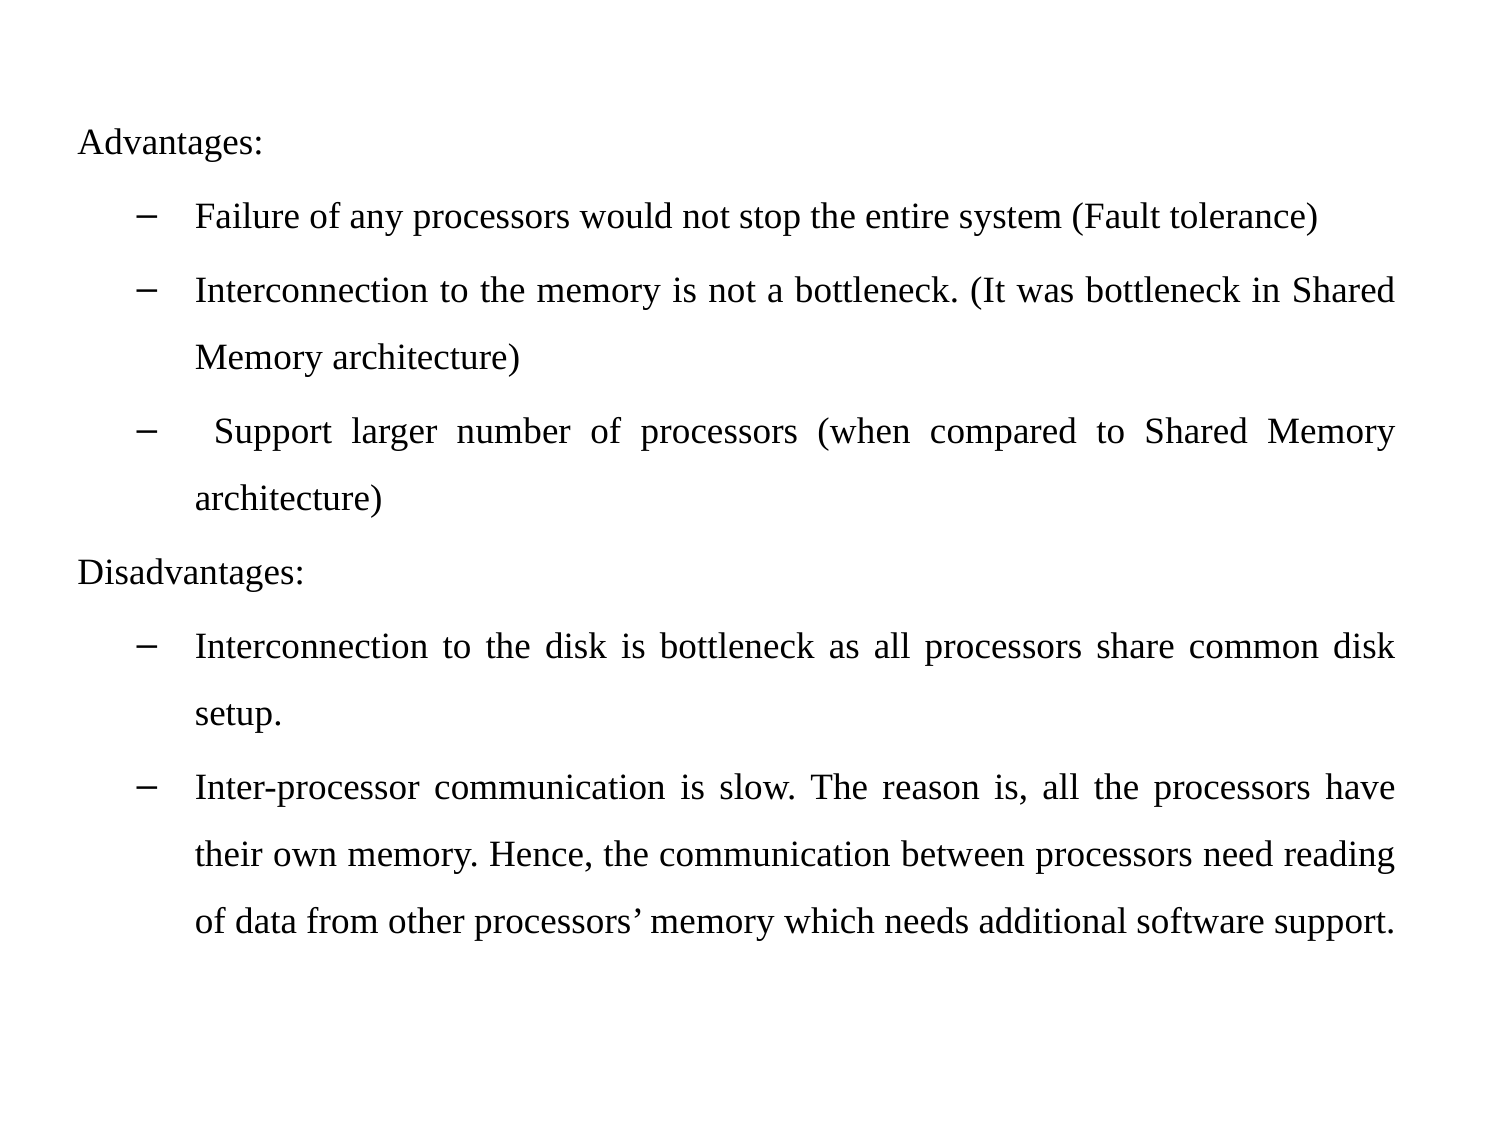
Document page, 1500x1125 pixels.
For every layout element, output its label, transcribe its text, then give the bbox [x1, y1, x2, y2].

list Advantages: Failure of any processors would not stop the entire system (Fault tolerance) Interconnection to the memory is not a bottleneck. (It was bottleneck in Shared Memory architecture) Support larger number of processors (when compared to Shared Memory architecture) Disadvantages: Interconnection to the disk is bottleneck as all processors share common disk setup. Inter-processor communication is slow. The reason is, all the processors have their own memory. Hence, the communication between processors need reading of data from other processors’ memory which needs additional software support. [62, 87, 1413, 1018]
